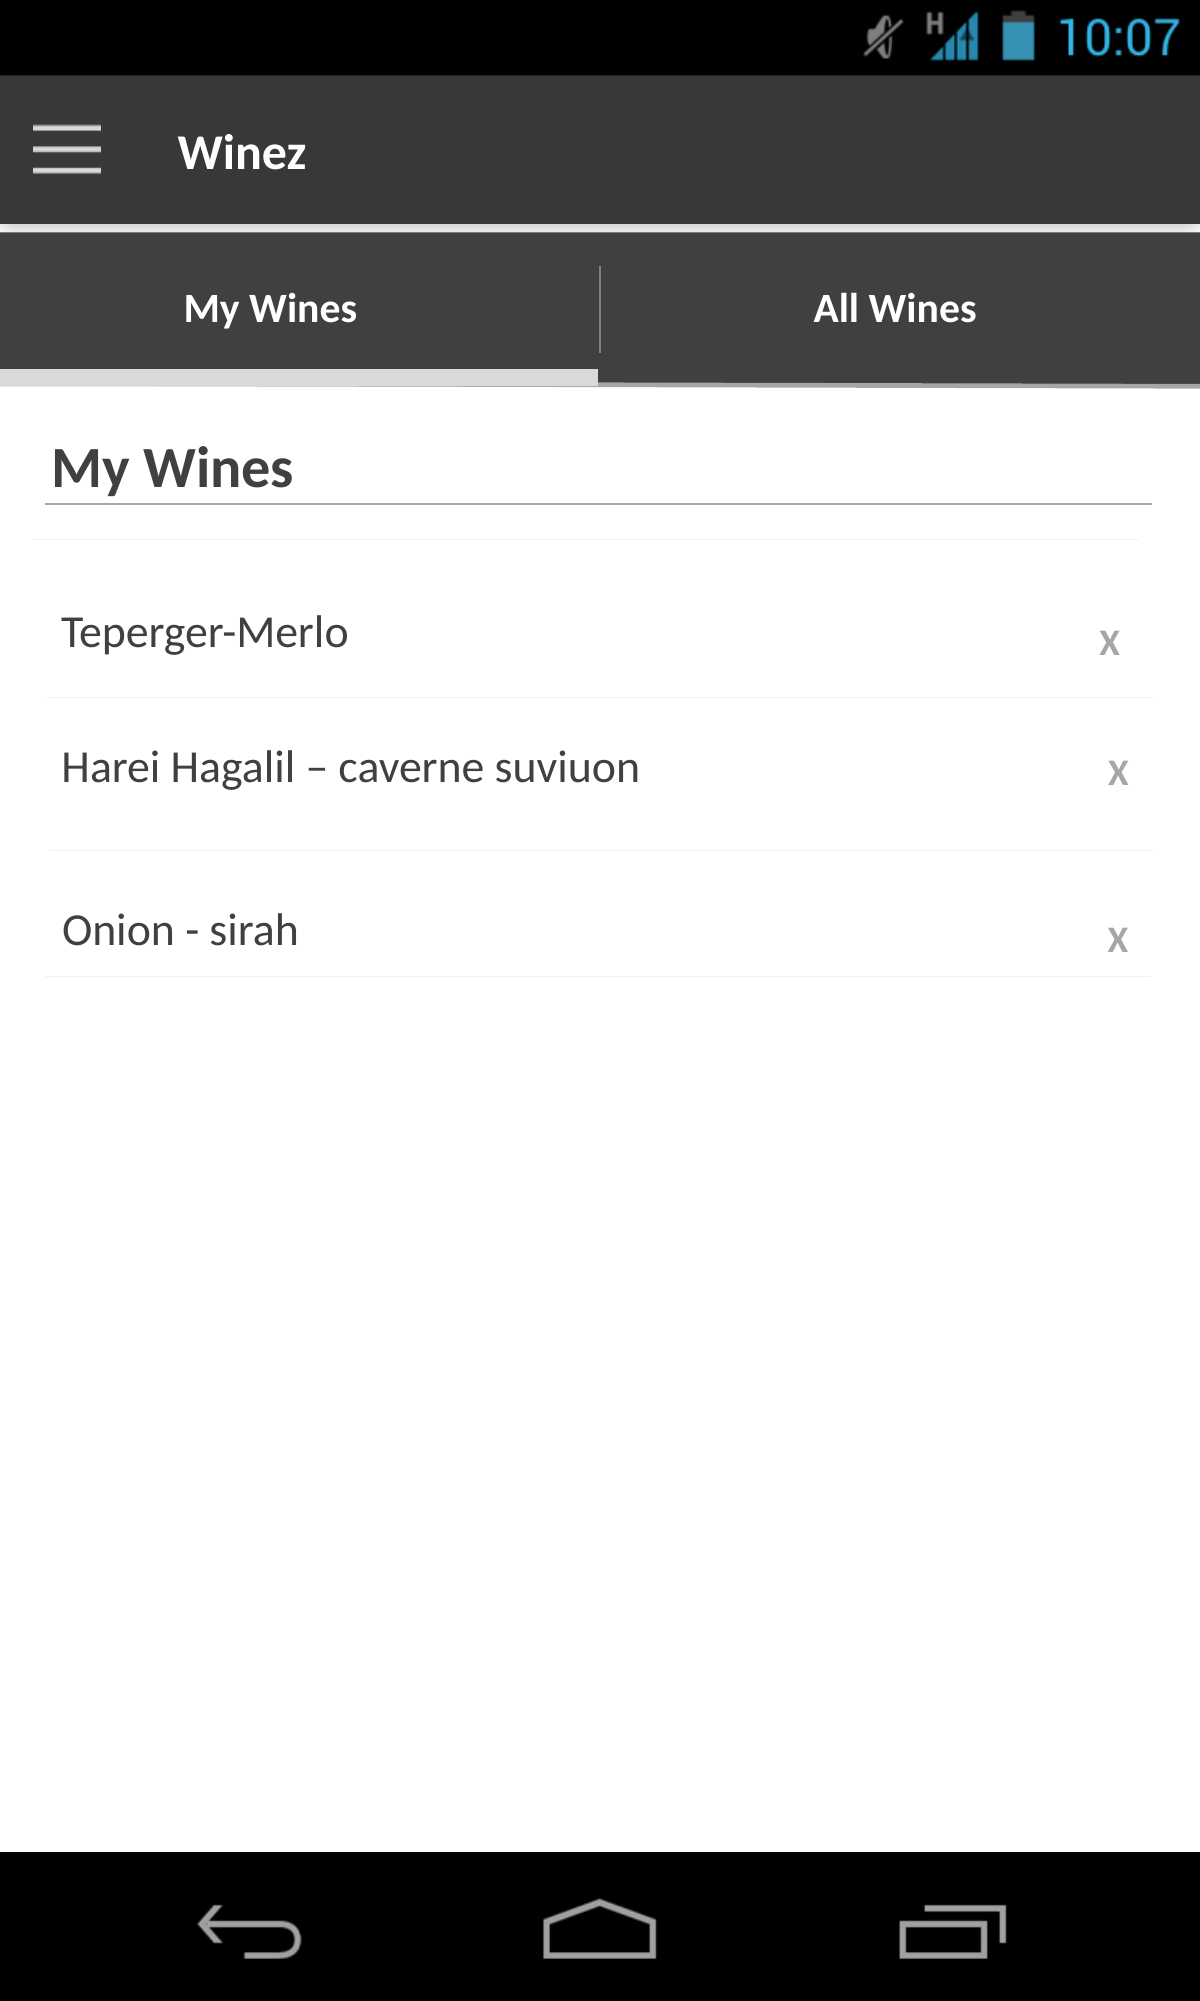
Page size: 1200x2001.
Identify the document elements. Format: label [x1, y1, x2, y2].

text_box [0, 0, 1200, 231]
picture [32, 115, 101, 184]
text_box [0, 232, 1200, 387]
text_box [0, 394, 1200, 2001]
